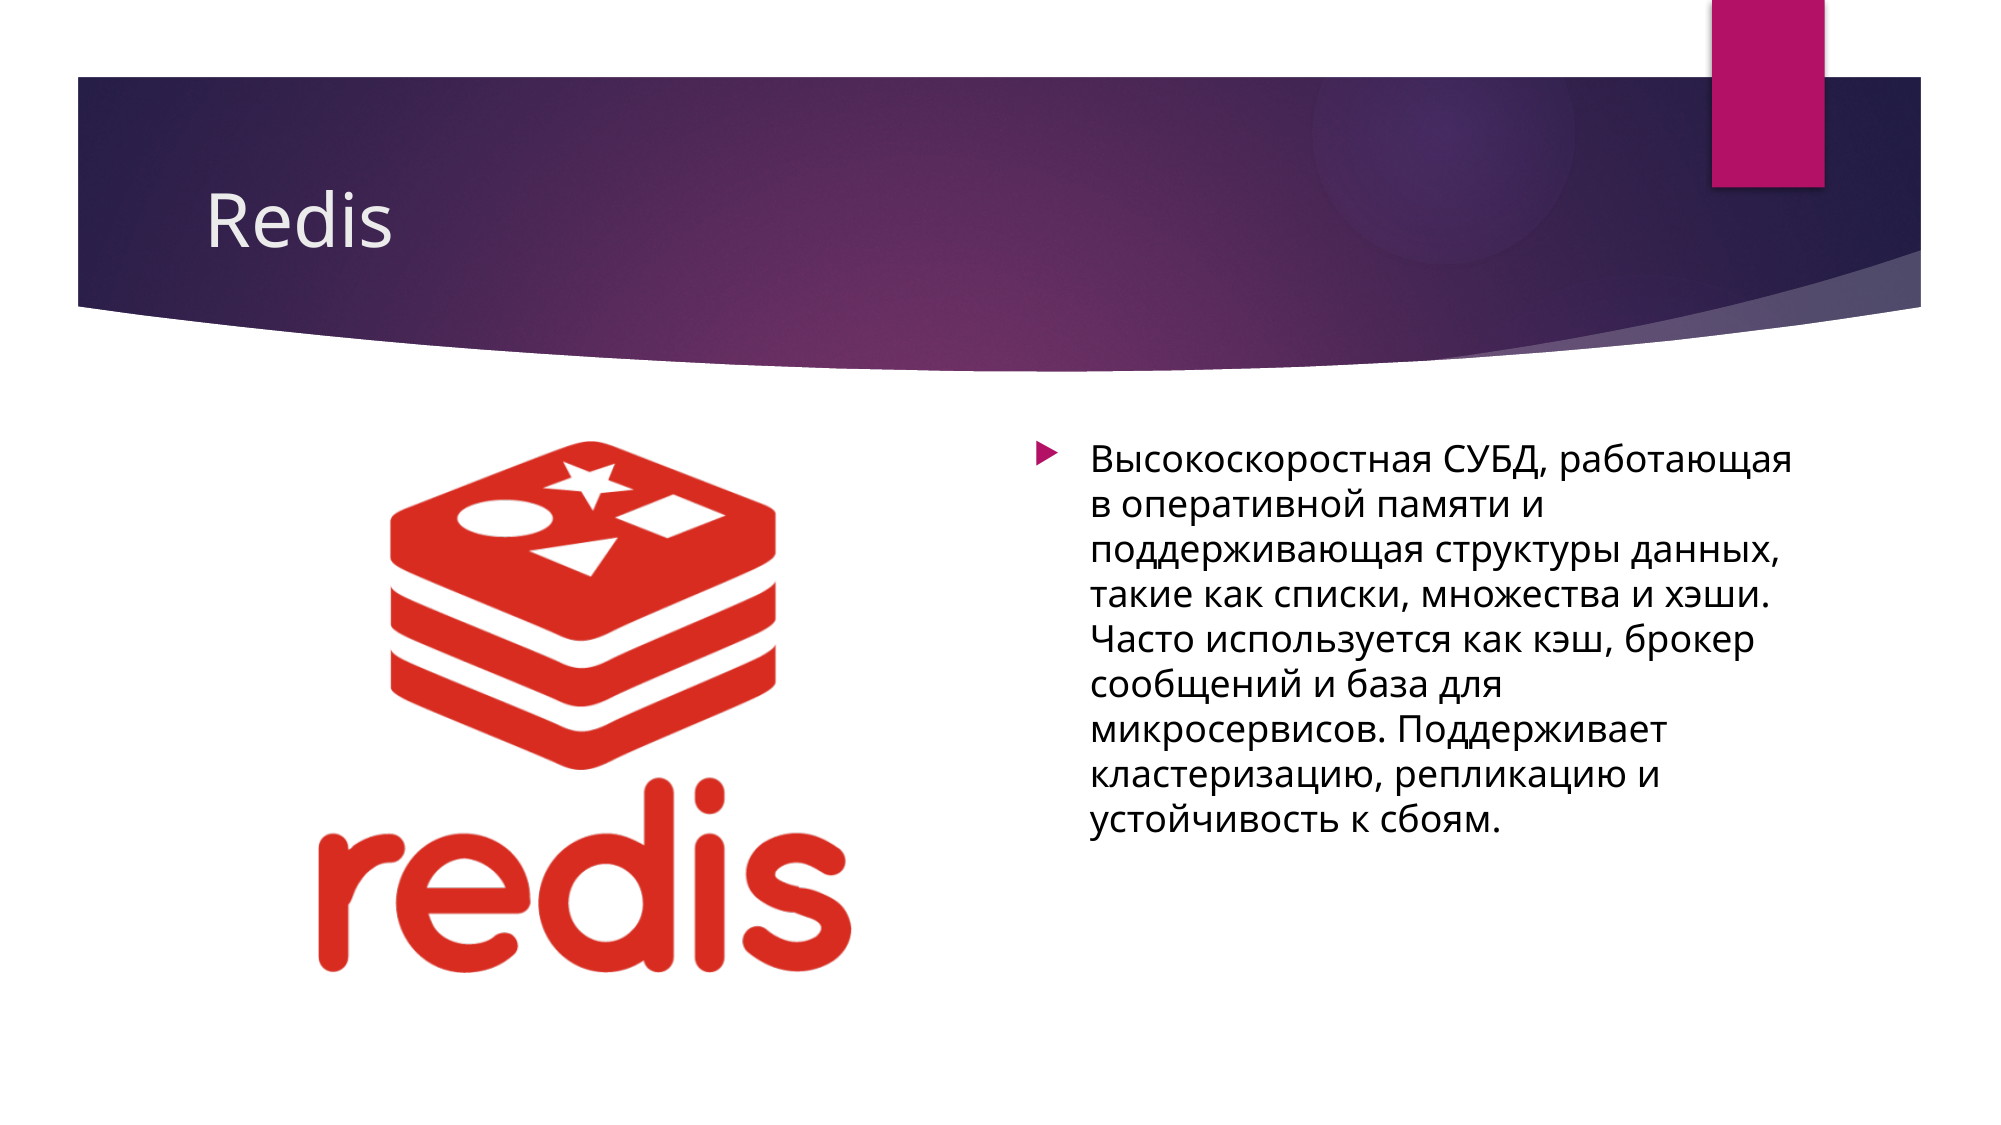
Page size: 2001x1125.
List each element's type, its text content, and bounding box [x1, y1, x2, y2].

list Высокоскоростная СУБД, работающая в оперативной памяти и поддерживающая структуры данных, такие как списки, множества и хэши. Часто используется как кэш, брокер сообщений и база для микросервисов. Поддерживает кластеризацию, репликацию и устойчивость к сбоям. [1018, 427, 1810, 988]
title Redis [189, 159, 1627, 276]
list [318, 441, 853, 974]
